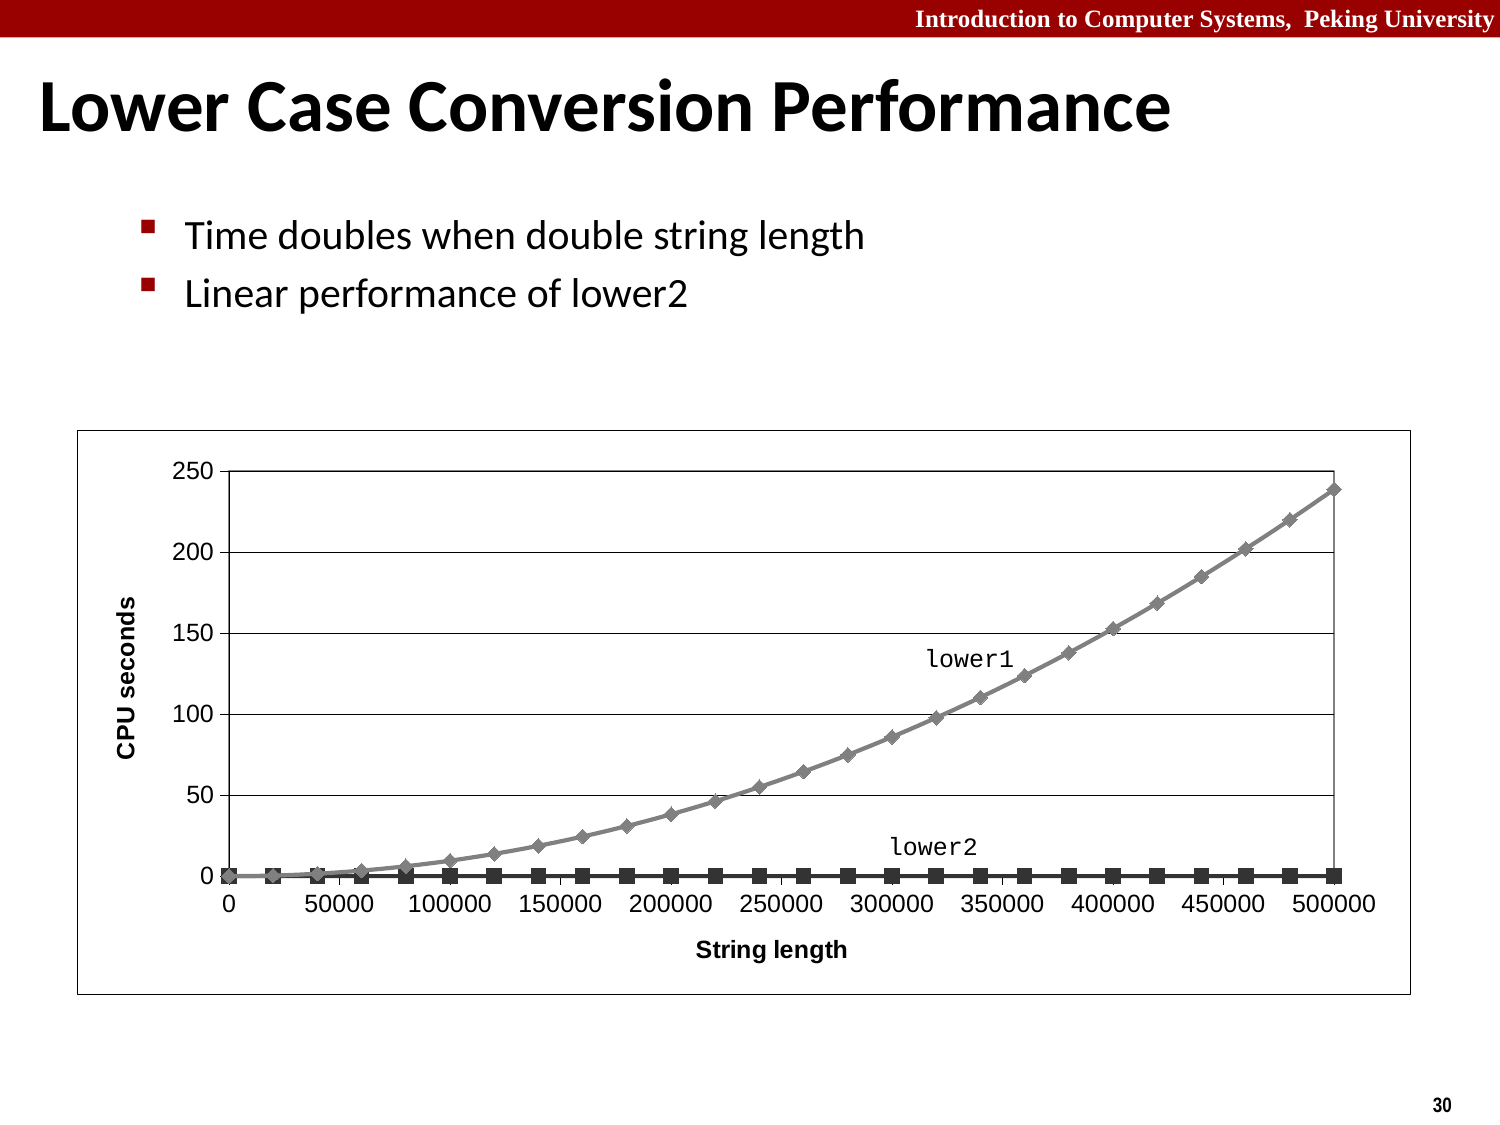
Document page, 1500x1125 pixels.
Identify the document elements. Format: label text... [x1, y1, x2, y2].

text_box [76, 429, 1411, 995]
list Time doubles when double string length Linear performance of lower2 [47, 199, 1411, 350]
title Lower Case Conversion Performance [24, 54, 1463, 150]
